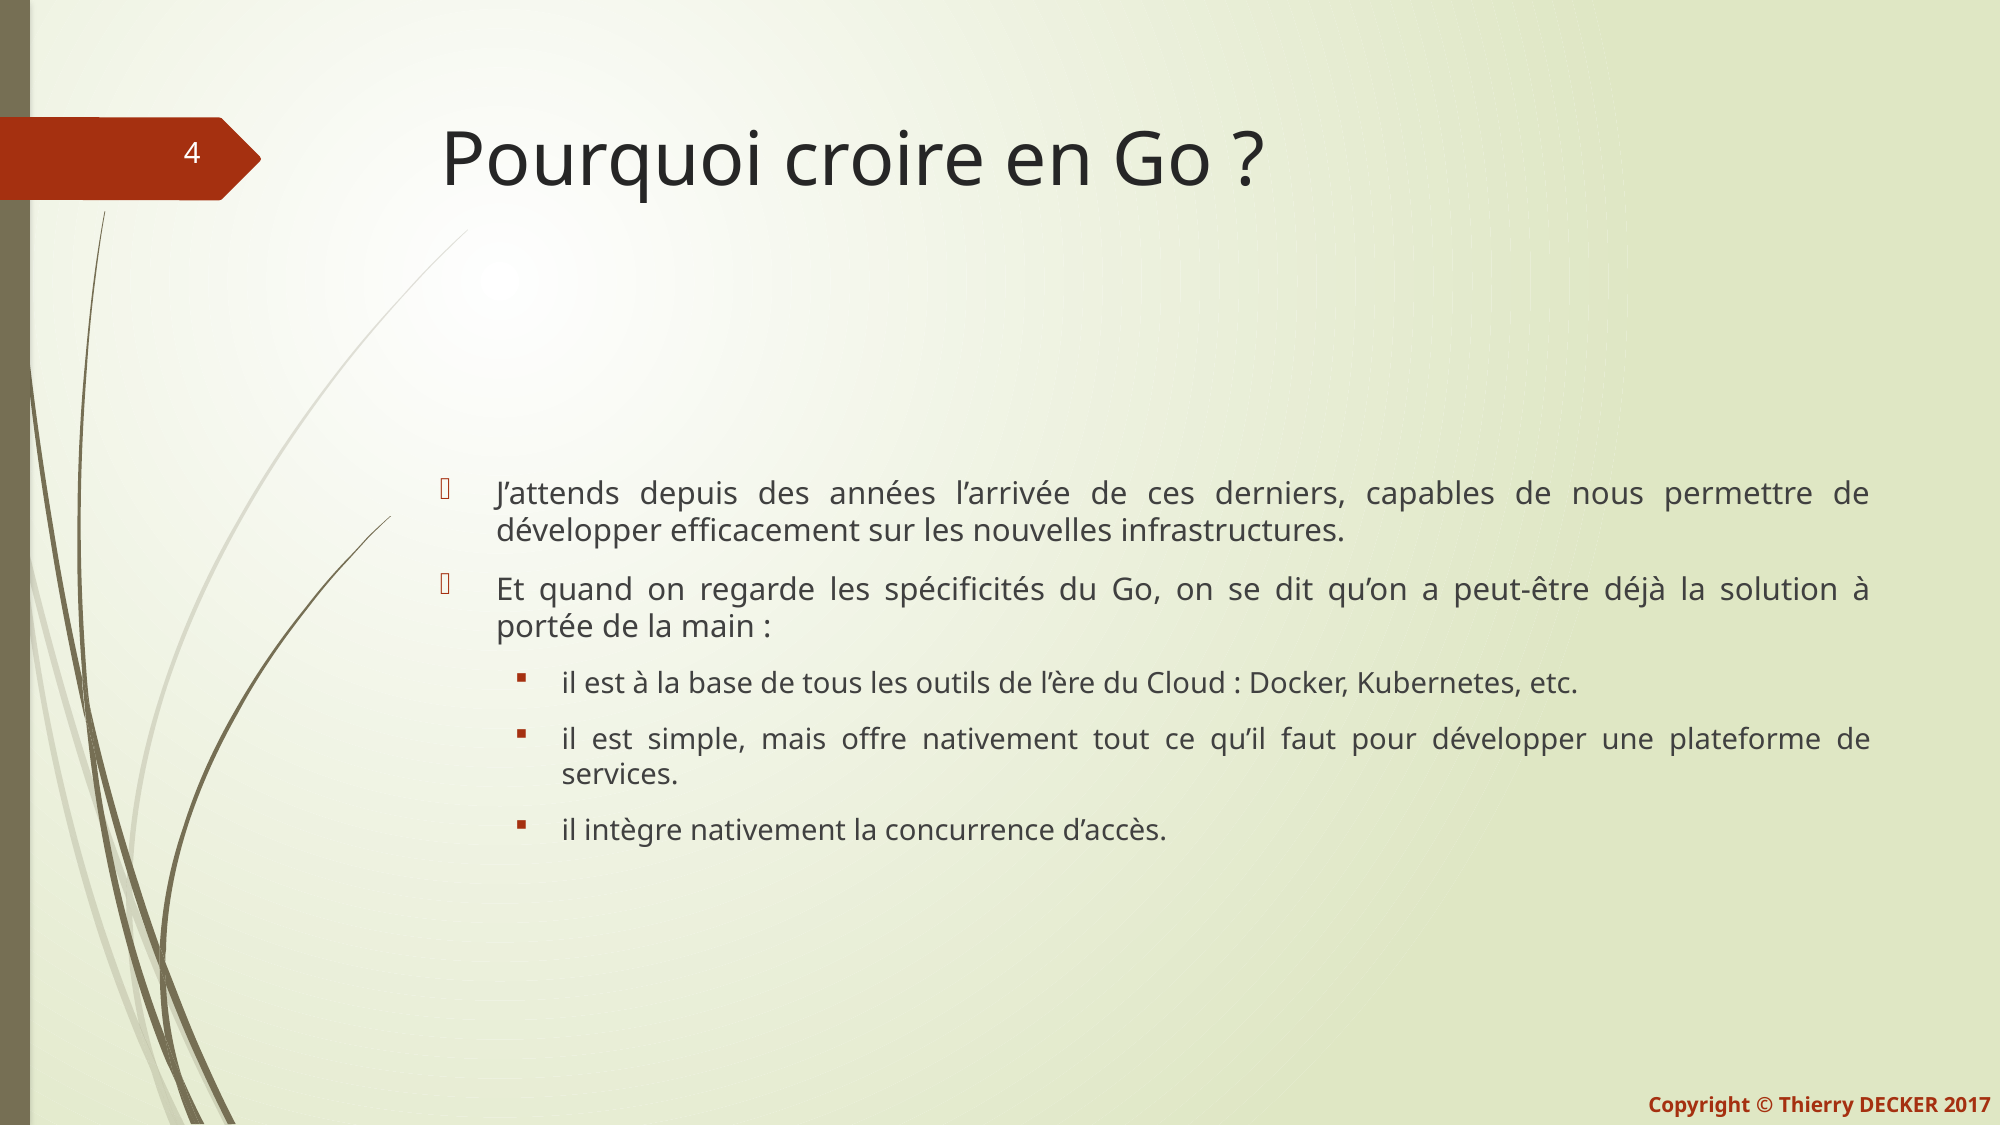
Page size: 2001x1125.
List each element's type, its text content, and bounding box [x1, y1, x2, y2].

list J’attends depuis des années l’arrivée de ces derniers, capables de nous permettre de développer efficacement sur les nouvelles infrastructures. Et quand on regarde les spécificités du Go, on se dit qu’on a peut-être déjà la solution à portée de la main : il est à la base de tous les outils de l’ère du Cloud : Docker, Kubernetes, etc. il est simple, mais offre nativement tout ce qu’il faut pour développer une plateforme de services. il intègre nativement la concurrence d’accès. [424, 350, 1888, 970]
title Pourquoi croire en Go ? [425, 102, 1888, 313]
